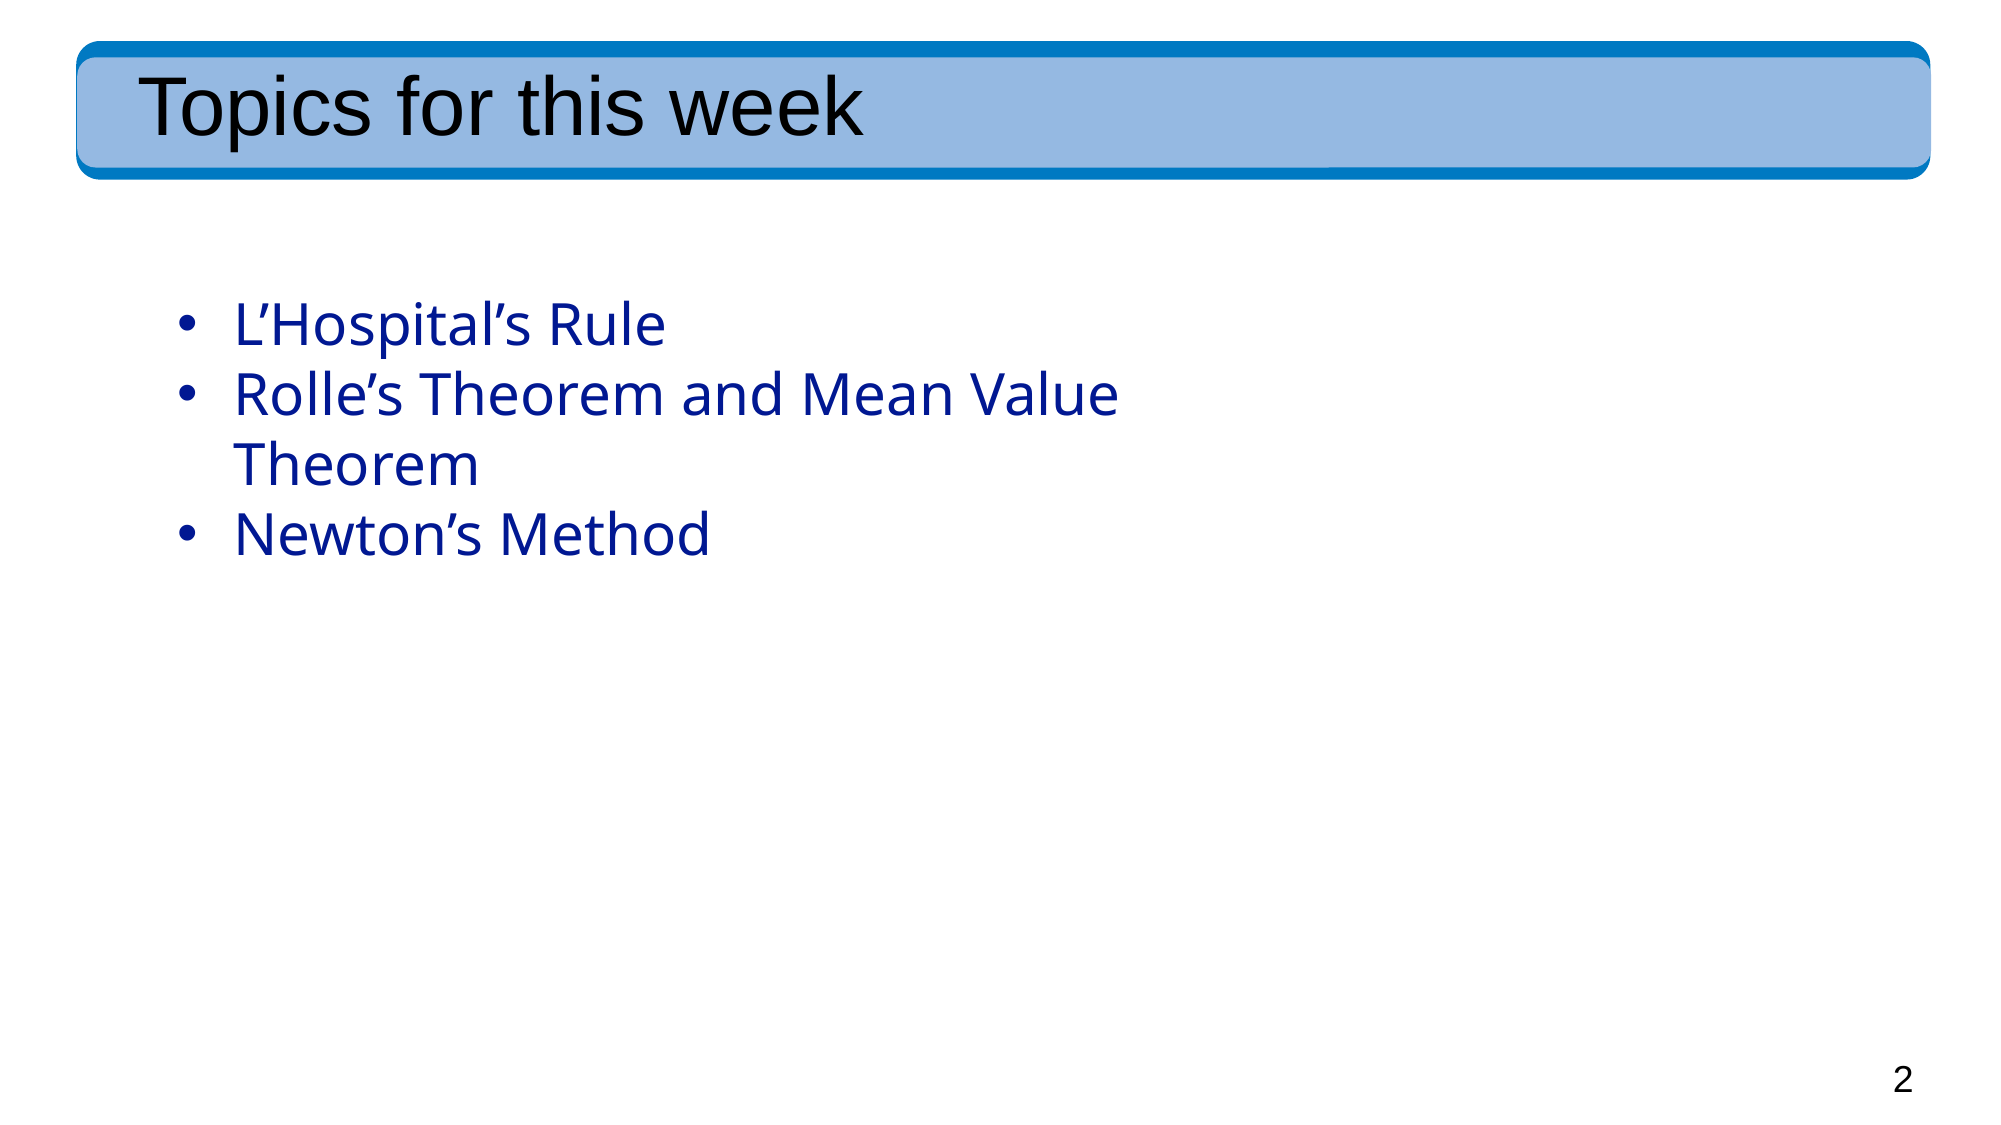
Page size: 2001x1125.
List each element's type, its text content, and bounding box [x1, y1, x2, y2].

title Topics for this week [137, 63, 1863, 174]
text_box L’Hospital’s Rule Rolle’s Theorem and Mean Value Theorem Newton’s Method [177, 287, 1156, 575]
